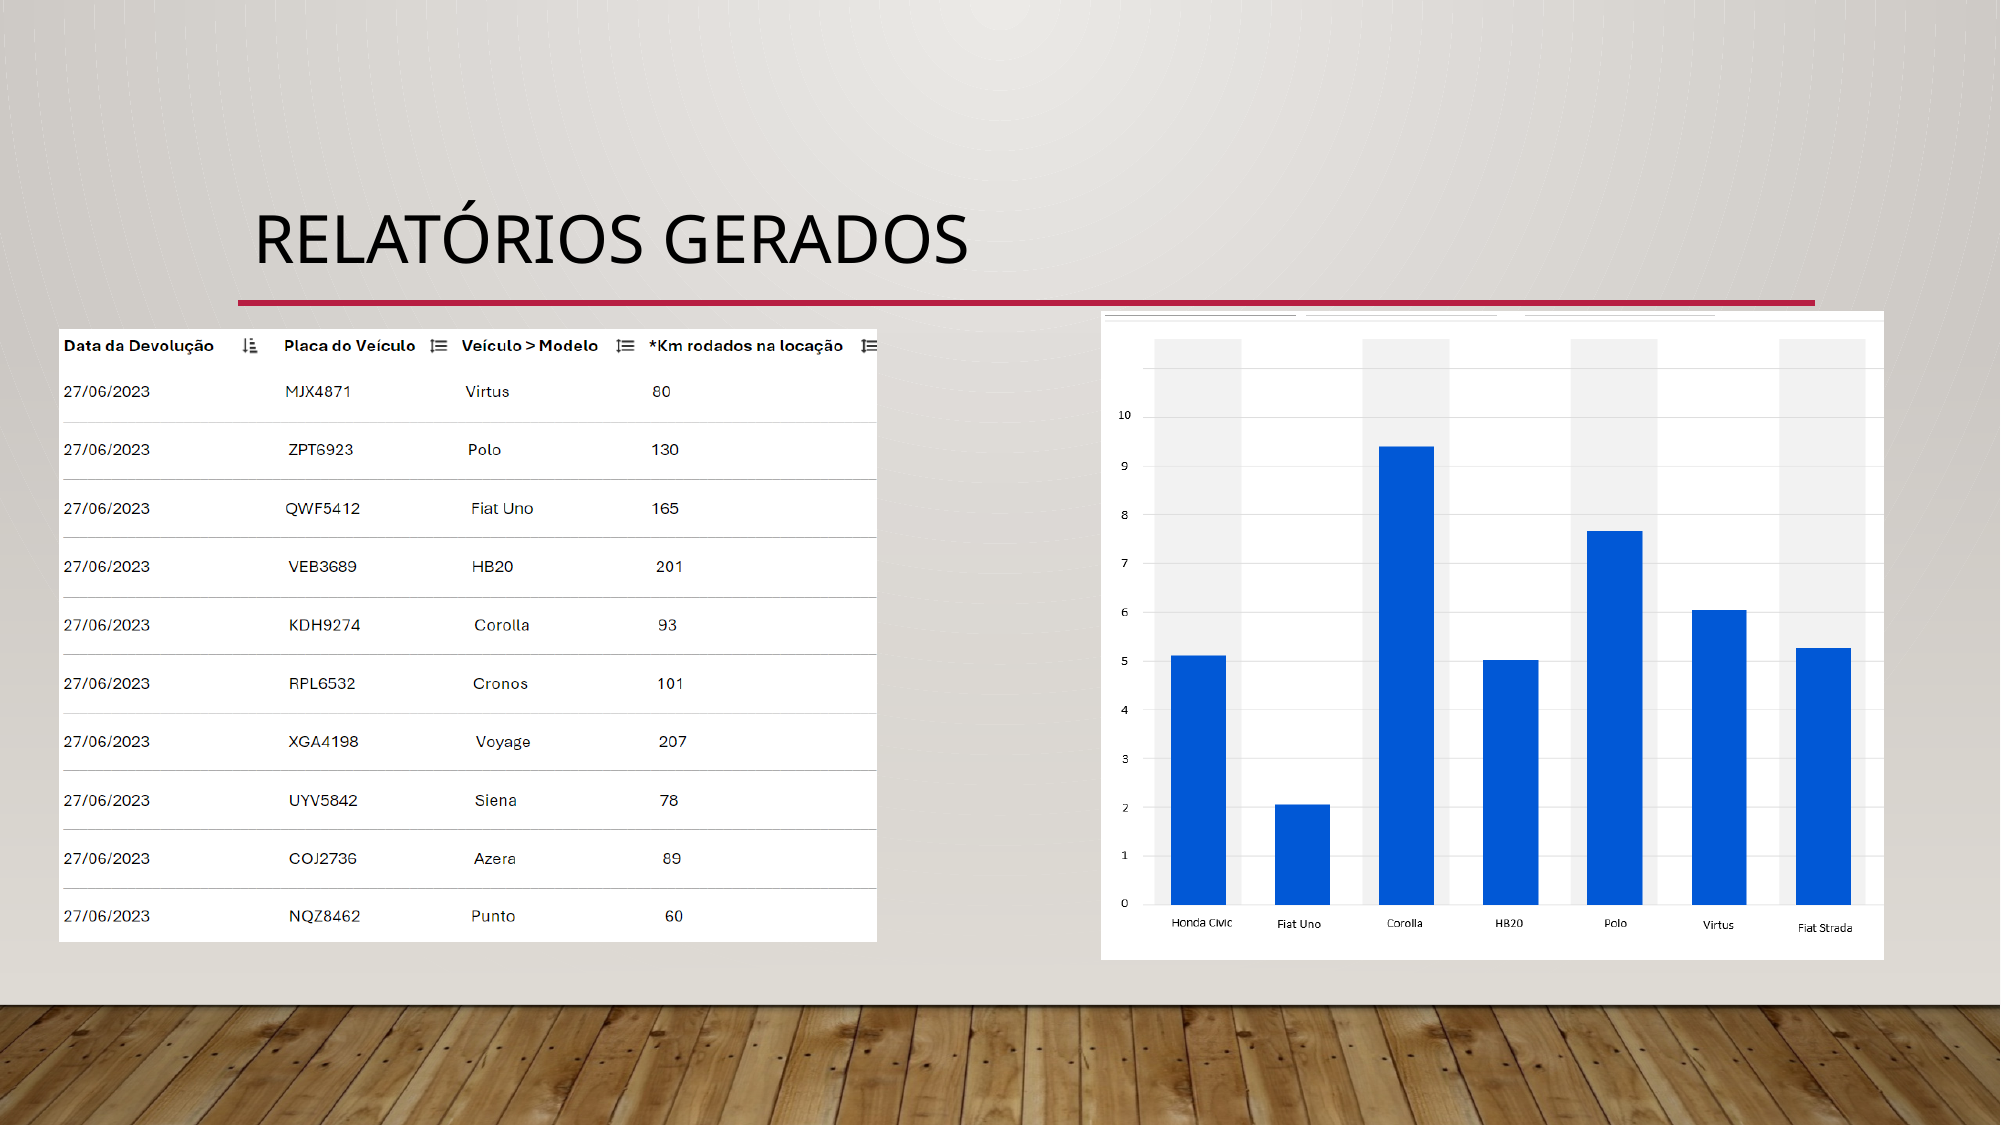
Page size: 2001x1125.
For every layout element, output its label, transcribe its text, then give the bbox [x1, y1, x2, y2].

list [58, 328, 877, 943]
picture [0, 1005, 2000, 1125]
picture [1100, 311, 1884, 960]
title Relatórios gerados [238, 198, 1814, 312]
